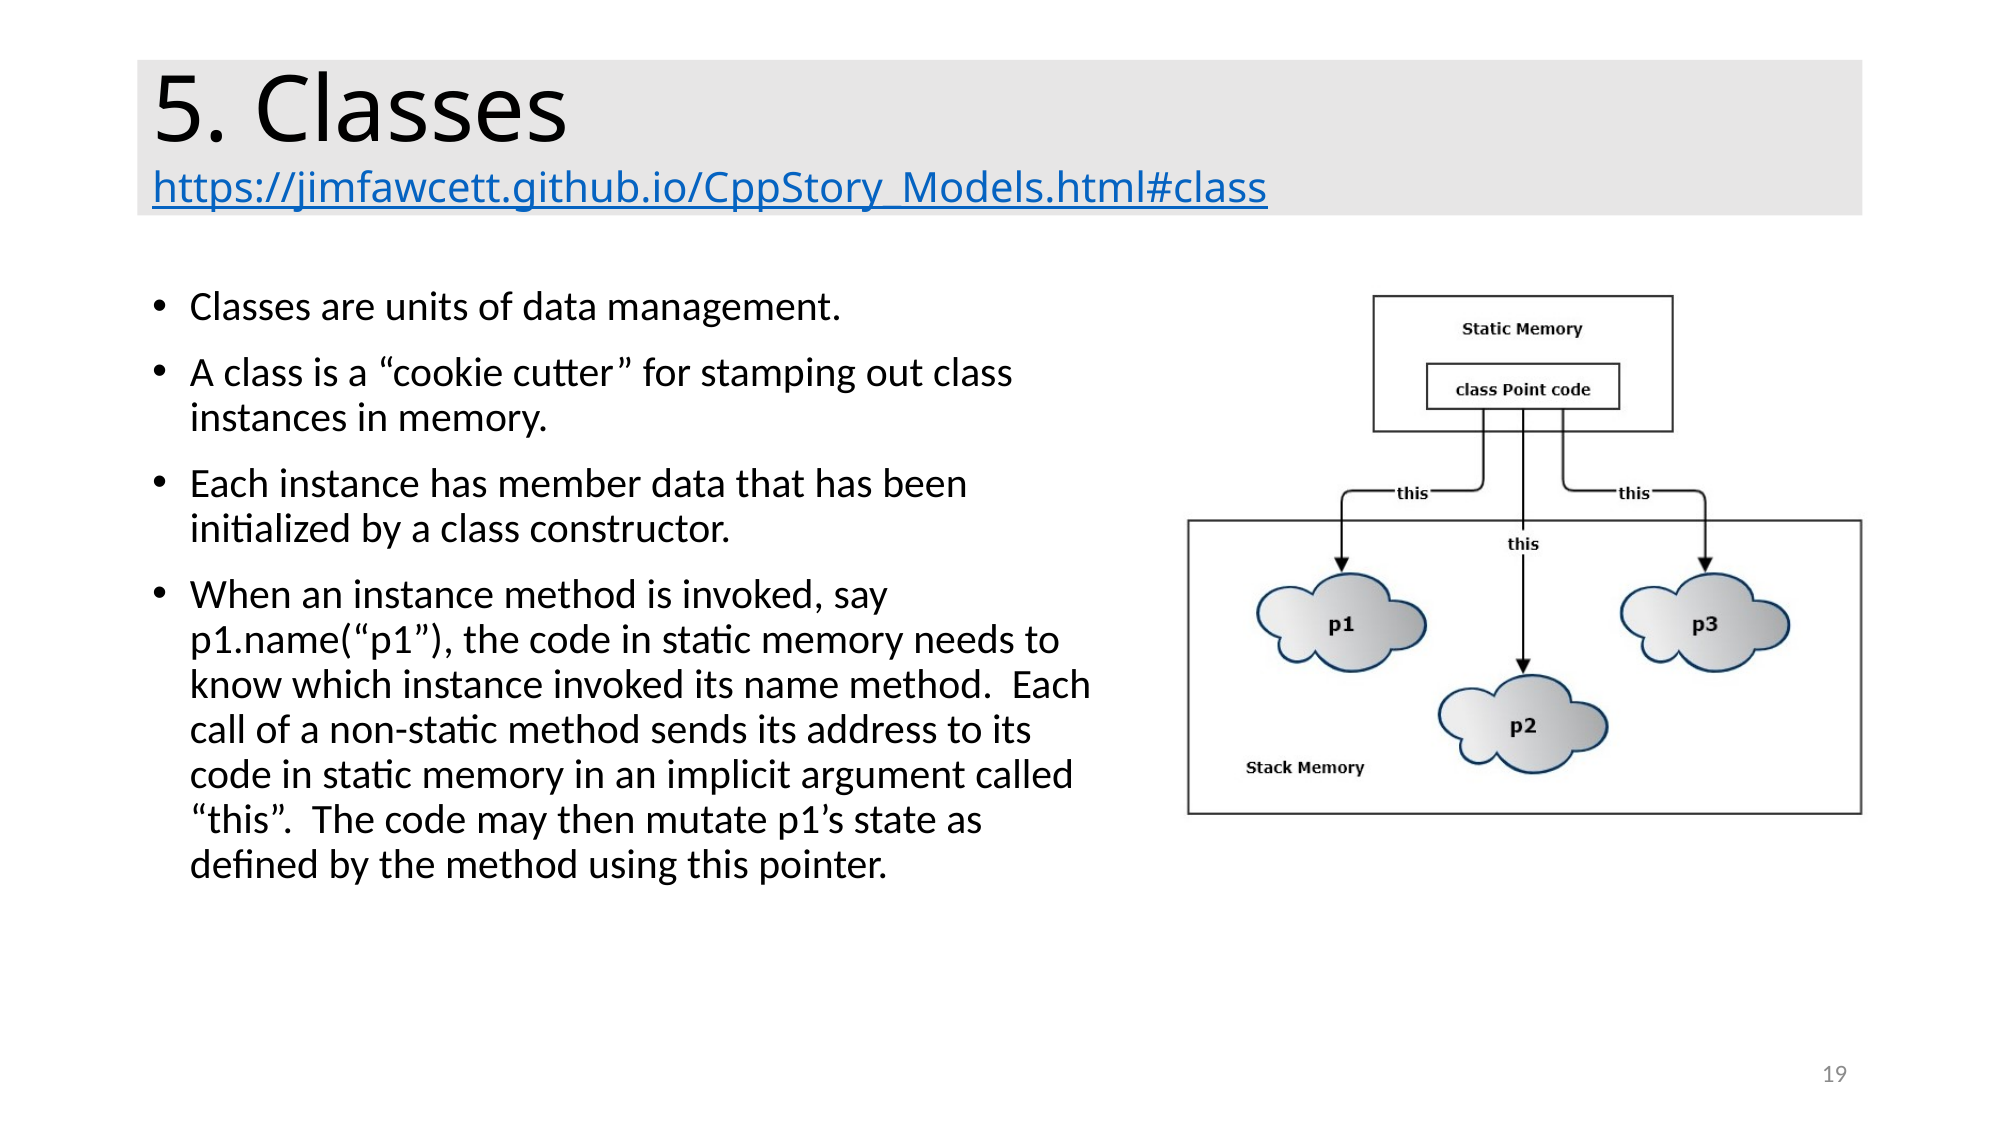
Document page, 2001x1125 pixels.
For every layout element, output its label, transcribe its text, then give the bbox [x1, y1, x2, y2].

title 5. Classes https://jimfawcett.github.io/CppStory_Models.html#class [137, 59, 1863, 216]
list Classes are units of data management. A class is a “cookie cutter” for stamping out class instances in memory. Each instance has member data that has been initialized by a class constructor. When an instance method is invoked, say p1.name(“p1”), the code in static memory needs to know which instance invoked its name method. Each call of a non-static method sends its address to its code in static memory in an implicit argument called “this”. The code may then mutate p1’s state as defined by the method using this pointer. [137, 277, 1123, 1014]
slide_number 19 [1412, 1042, 1863, 1103]
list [1158, 277, 1882, 833]
